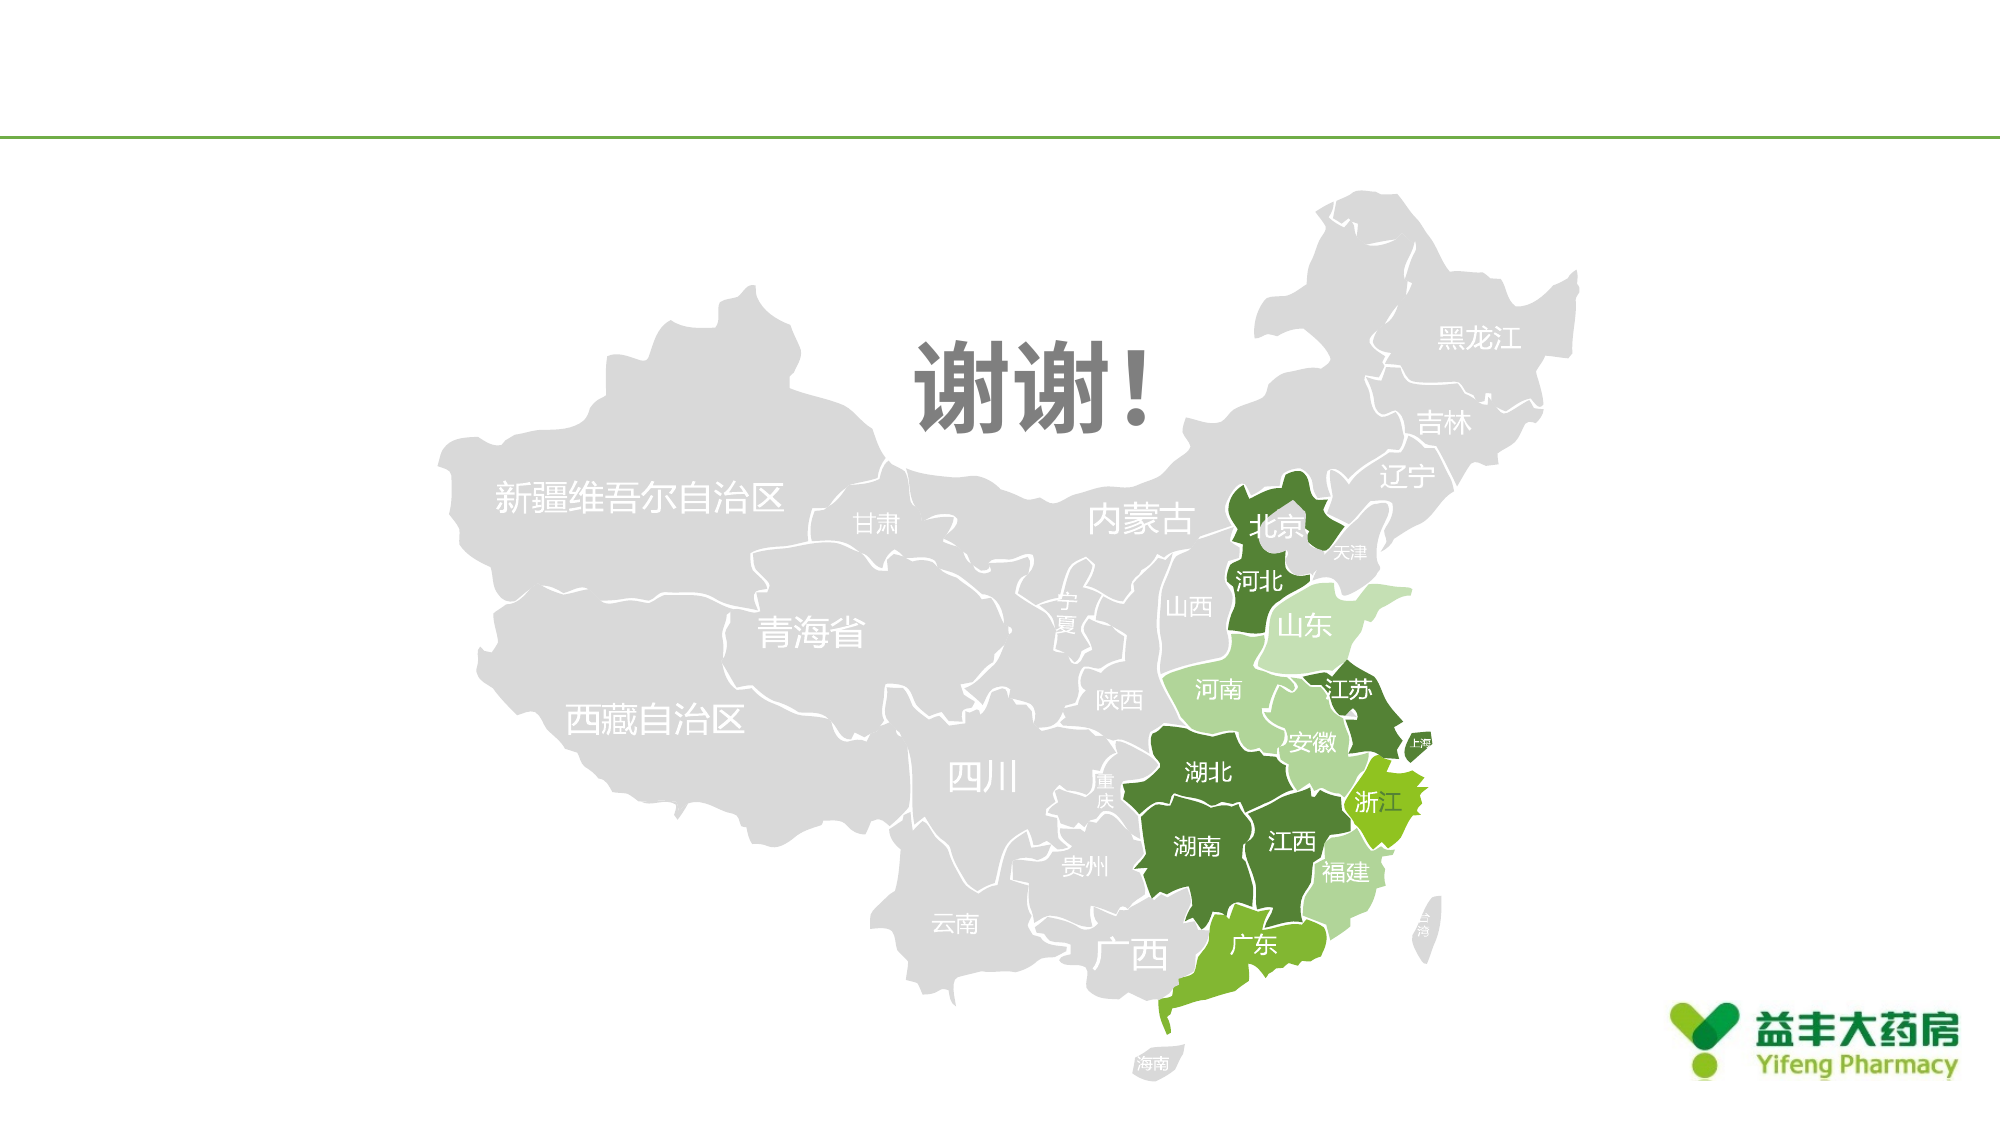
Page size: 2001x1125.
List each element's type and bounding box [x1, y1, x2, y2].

picture [1663, 1000, 1962, 1081]
text_box [437, 187, 1580, 1082]
